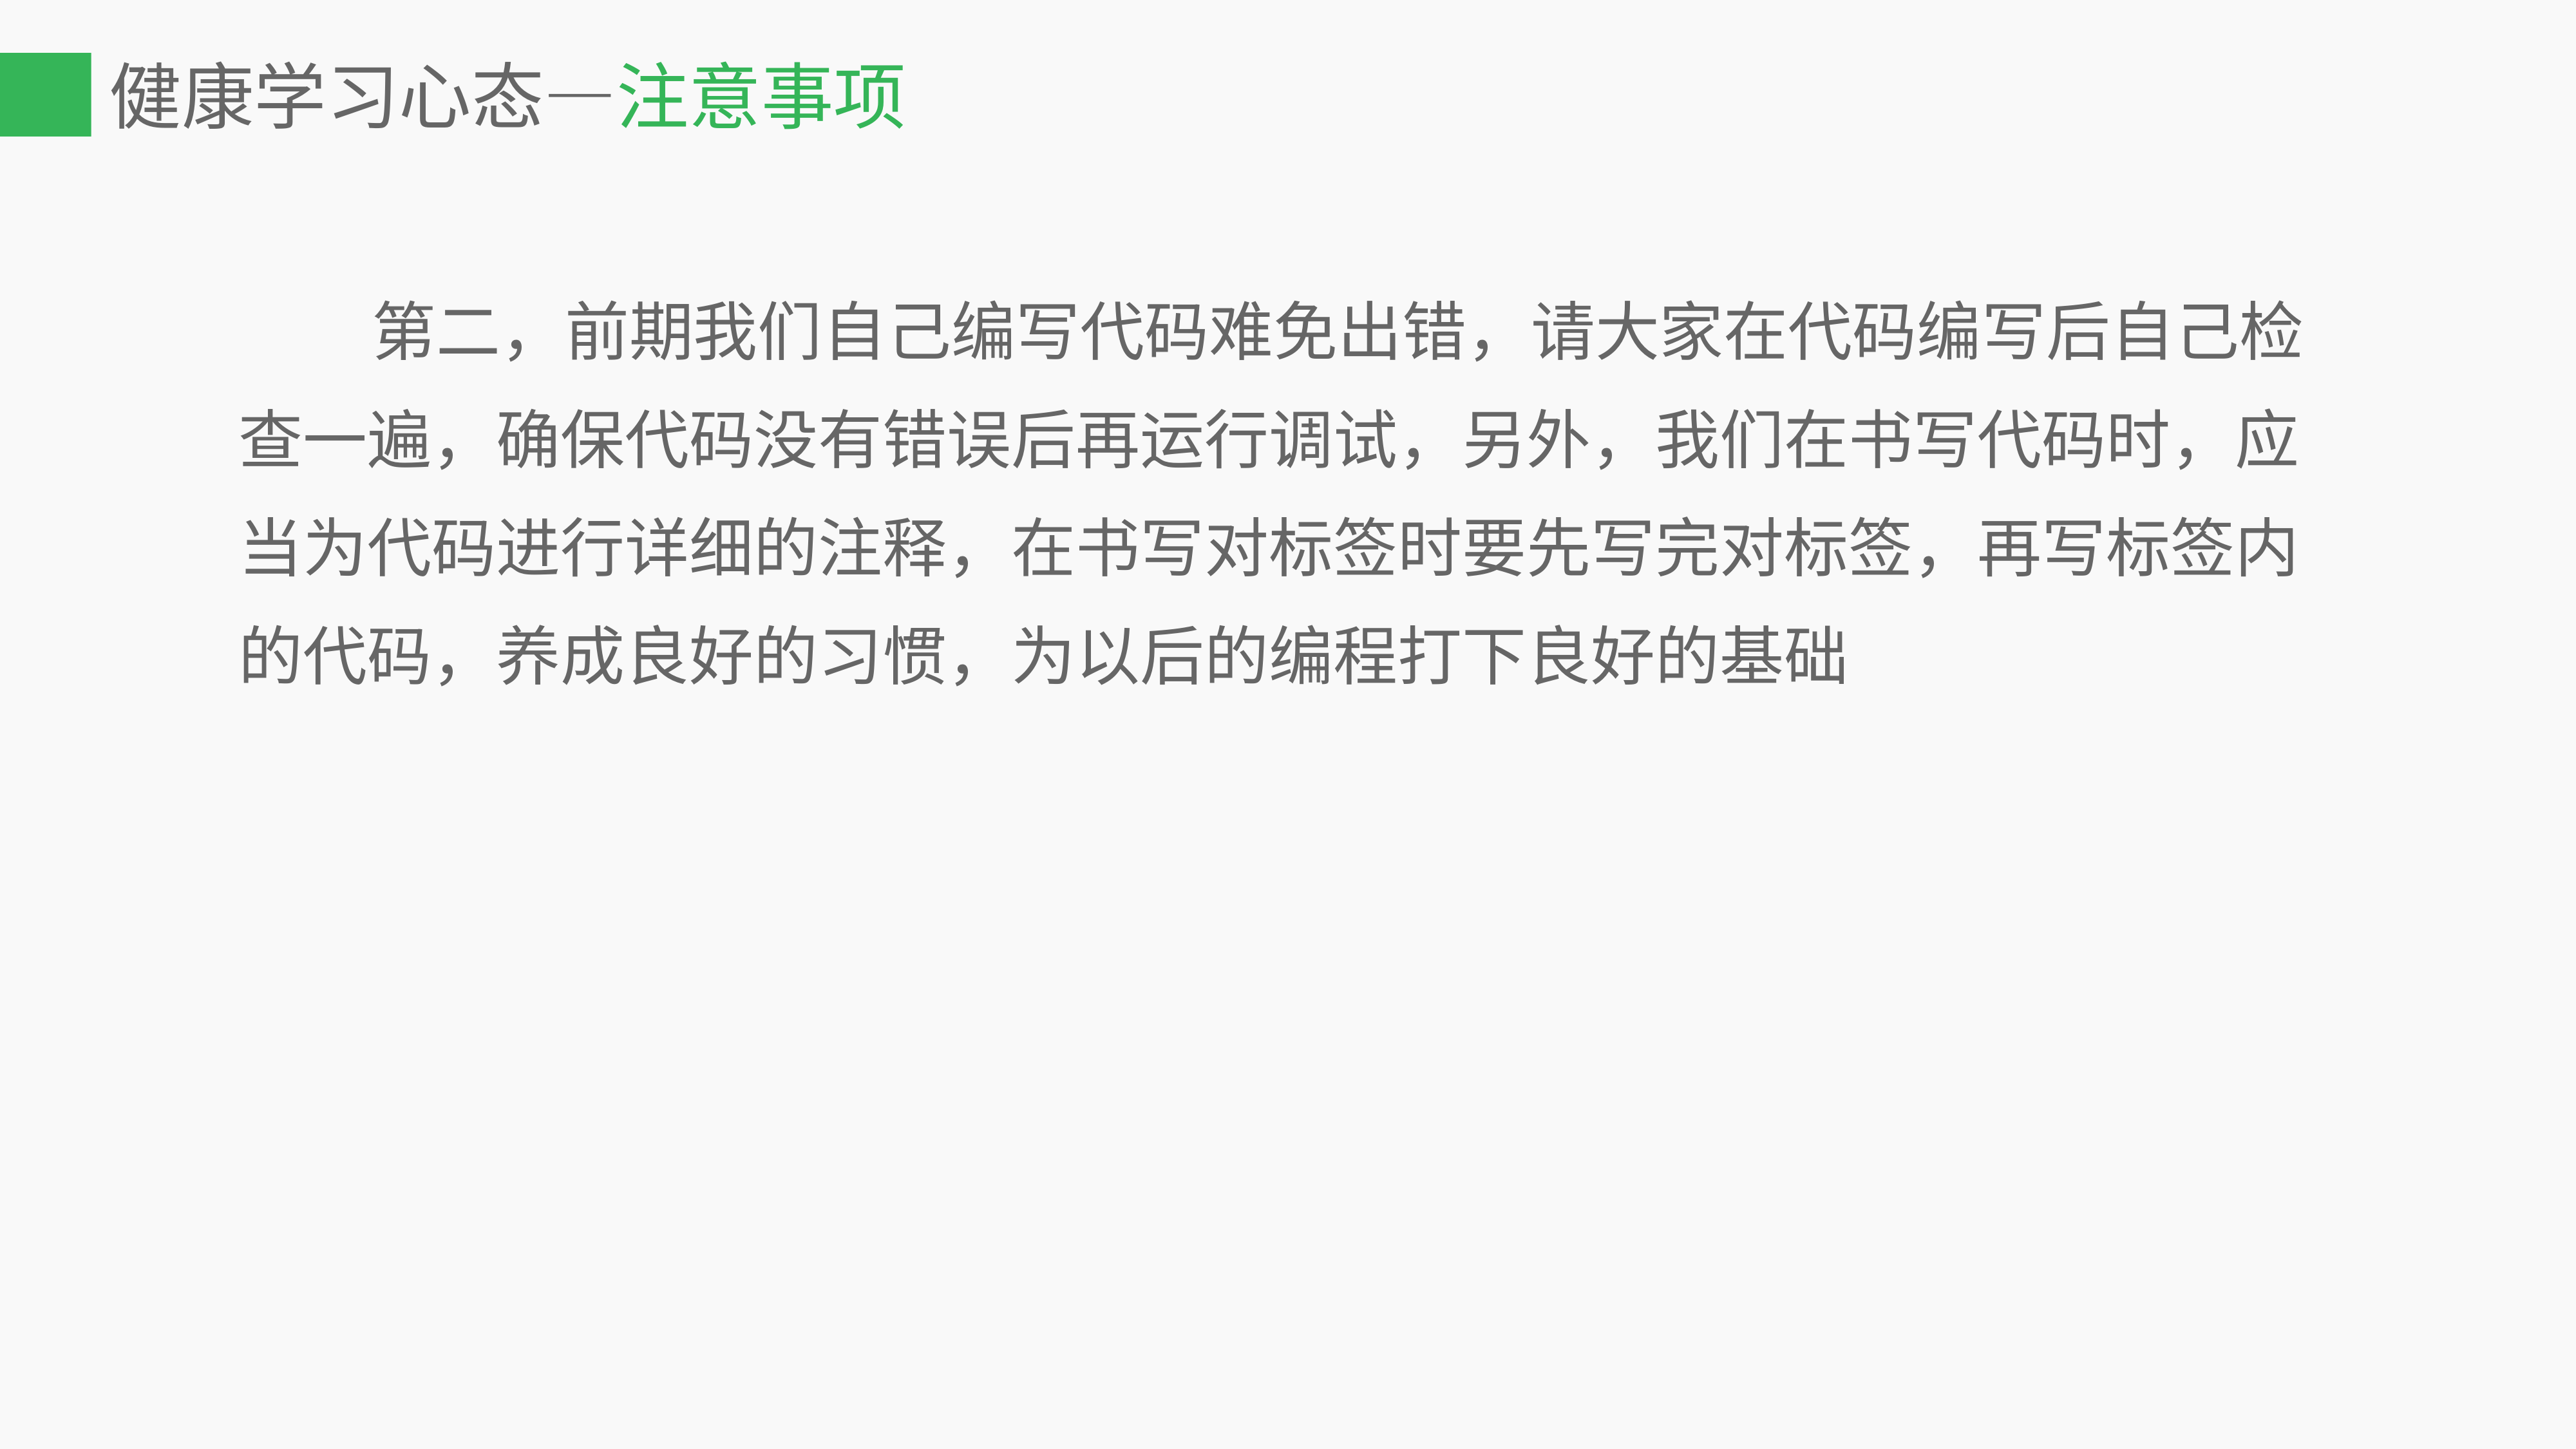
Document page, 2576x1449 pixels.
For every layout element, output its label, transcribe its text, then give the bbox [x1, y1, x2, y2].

picture [0, 53, 91, 137]
title 健康学习心态—注意事项 [108, 44, 2540, 144]
subtitle 第二，前期我们自己编写代码难免出错，请大家在代码编写后自己检查一遍，确保代码没有错误后再运行调试，另外，我们在书写代码时，应当为代码进行详细的注释，在书写对标签时要先写完对标签，再写标签内的代码，养成良好的习惯，为以后的编程打下良好的基础 [218, 259, 2331, 1233]
